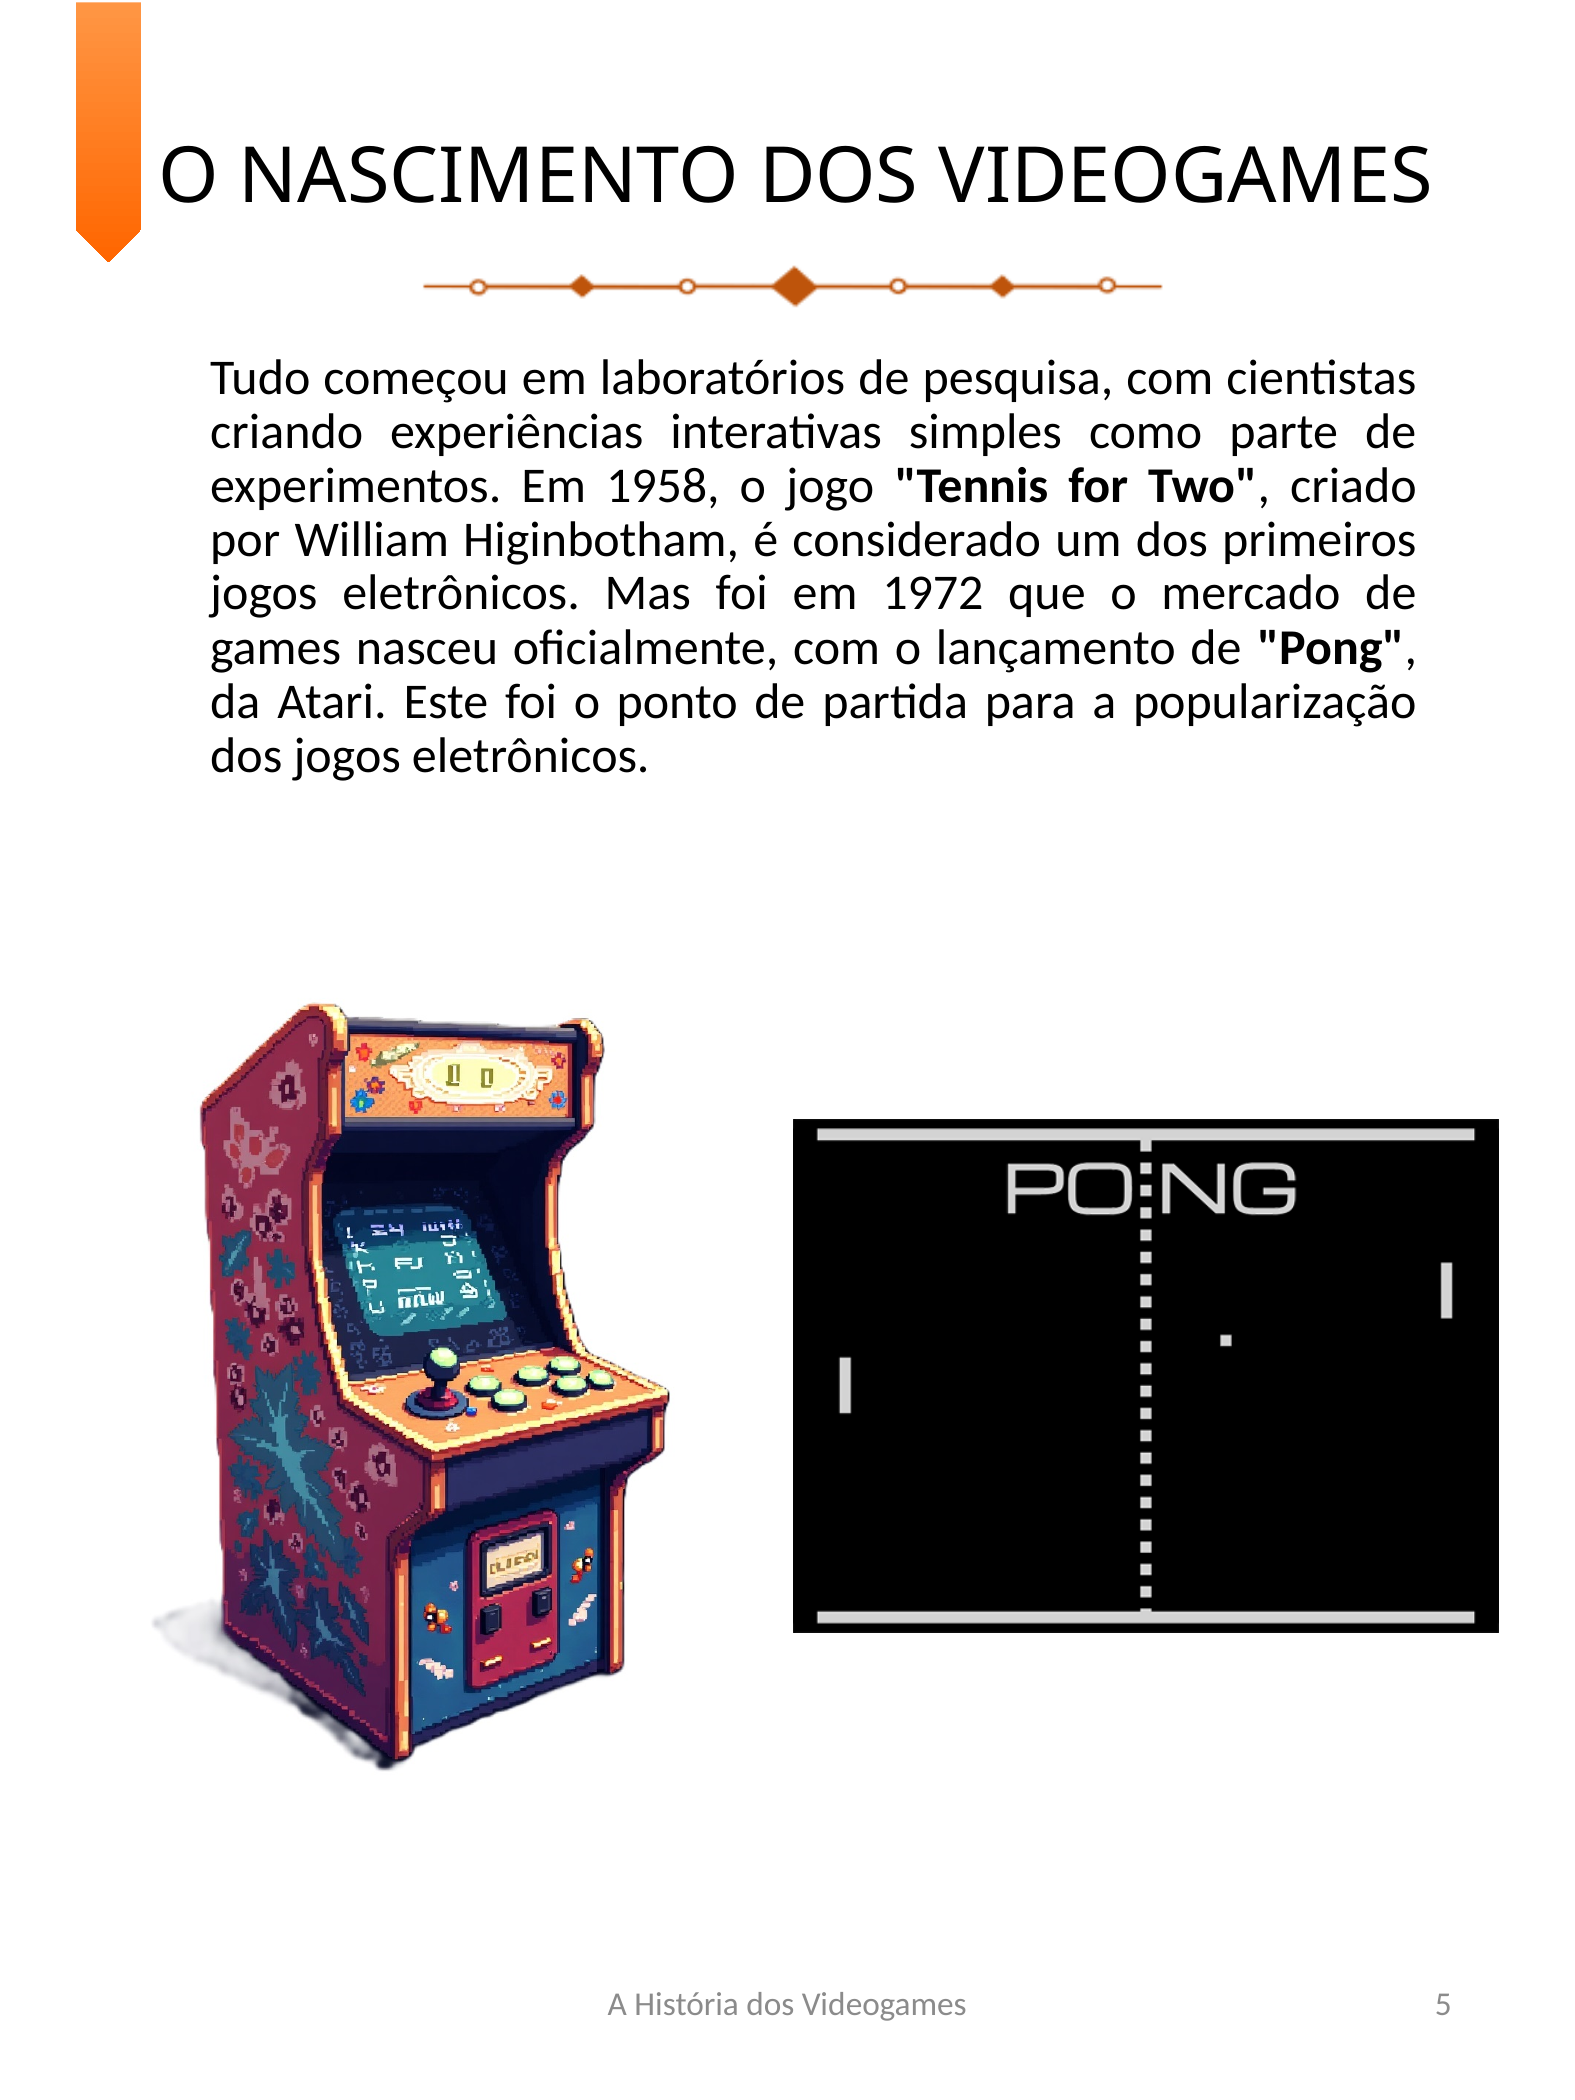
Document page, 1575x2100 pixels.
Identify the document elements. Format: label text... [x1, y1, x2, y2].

picture [386, 117, 1201, 458]
picture [26, 962, 1499, 1787]
footer A História dos Videogames [521, 1946, 1054, 2059]
text_box O NASCIMENTO DOS VIDEOGAMES [1201, 128, 1451, 251]
text_box Tudo começou em laboratórios de pesquisa, com cientistas criando experiências interativas simples como parte de experimentos. Em 1958, o jogo "Tennis for Two", criado por William Higinbotham, é considerado um dos primeiros jogos eletrônicos. Mas foi em 1972 que o mercado de games nasceu oficialmente, com o lançamento de "Pong", da Atari. Este foi o ponto de partida para a popularização dos jogos eletrônicos. [195, 343, 1432, 933]
slide_number 5 [1112, 1946, 1467, 2059]
text_box O NASCIMENTO DOS VIDEOGAMES [141, 128, 386, 251]
text_box [75, 1, 143, 264]
